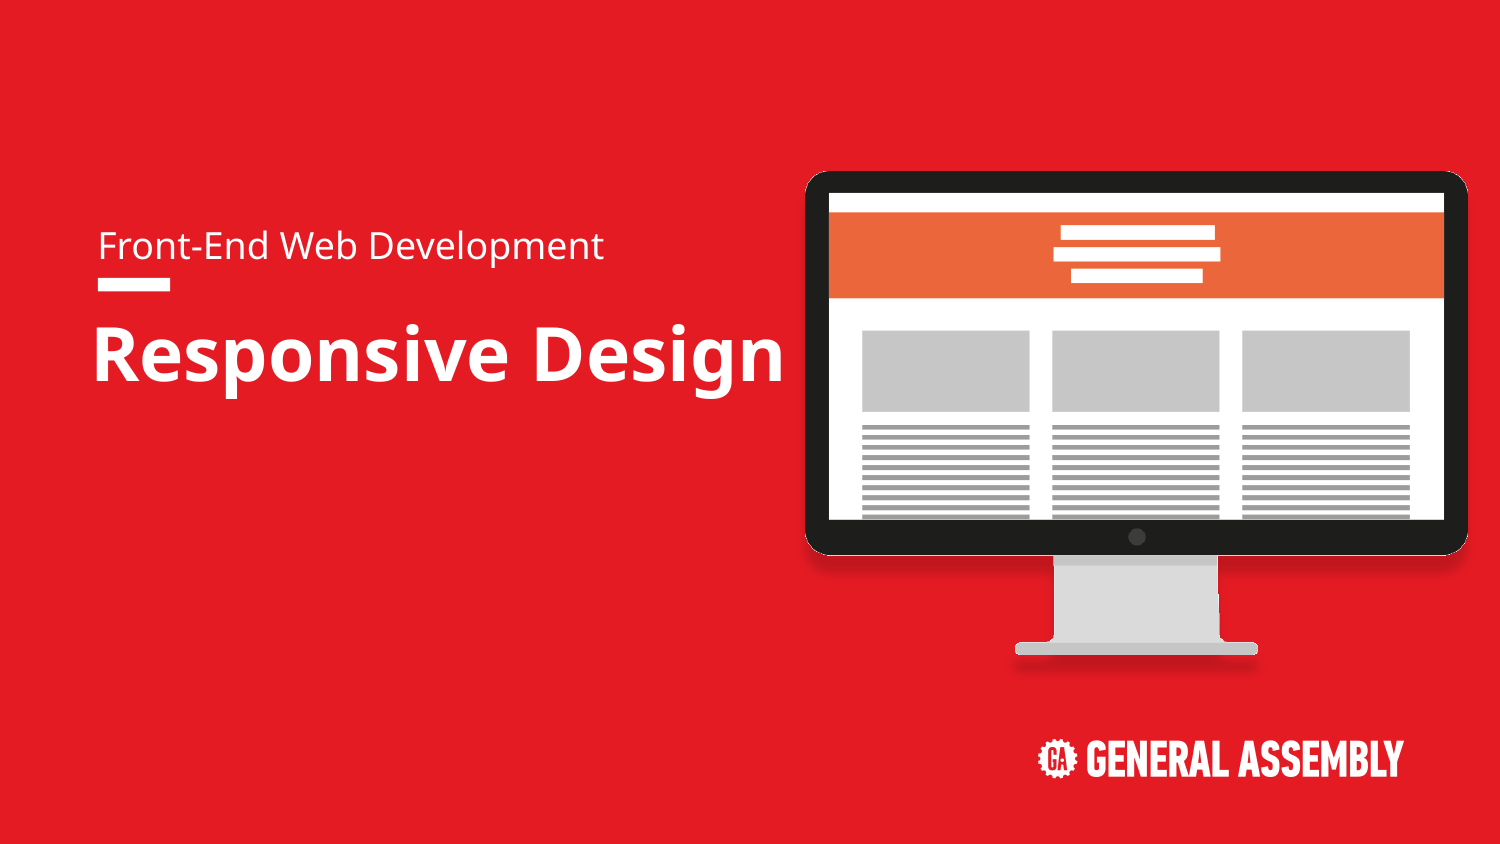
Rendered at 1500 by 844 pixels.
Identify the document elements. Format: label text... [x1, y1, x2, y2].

picture [749, 0, 1500, 797]
subtitle Front-End Web Development [82, 200, 743, 268]
title Responsive Design [75, 291, 743, 553]
